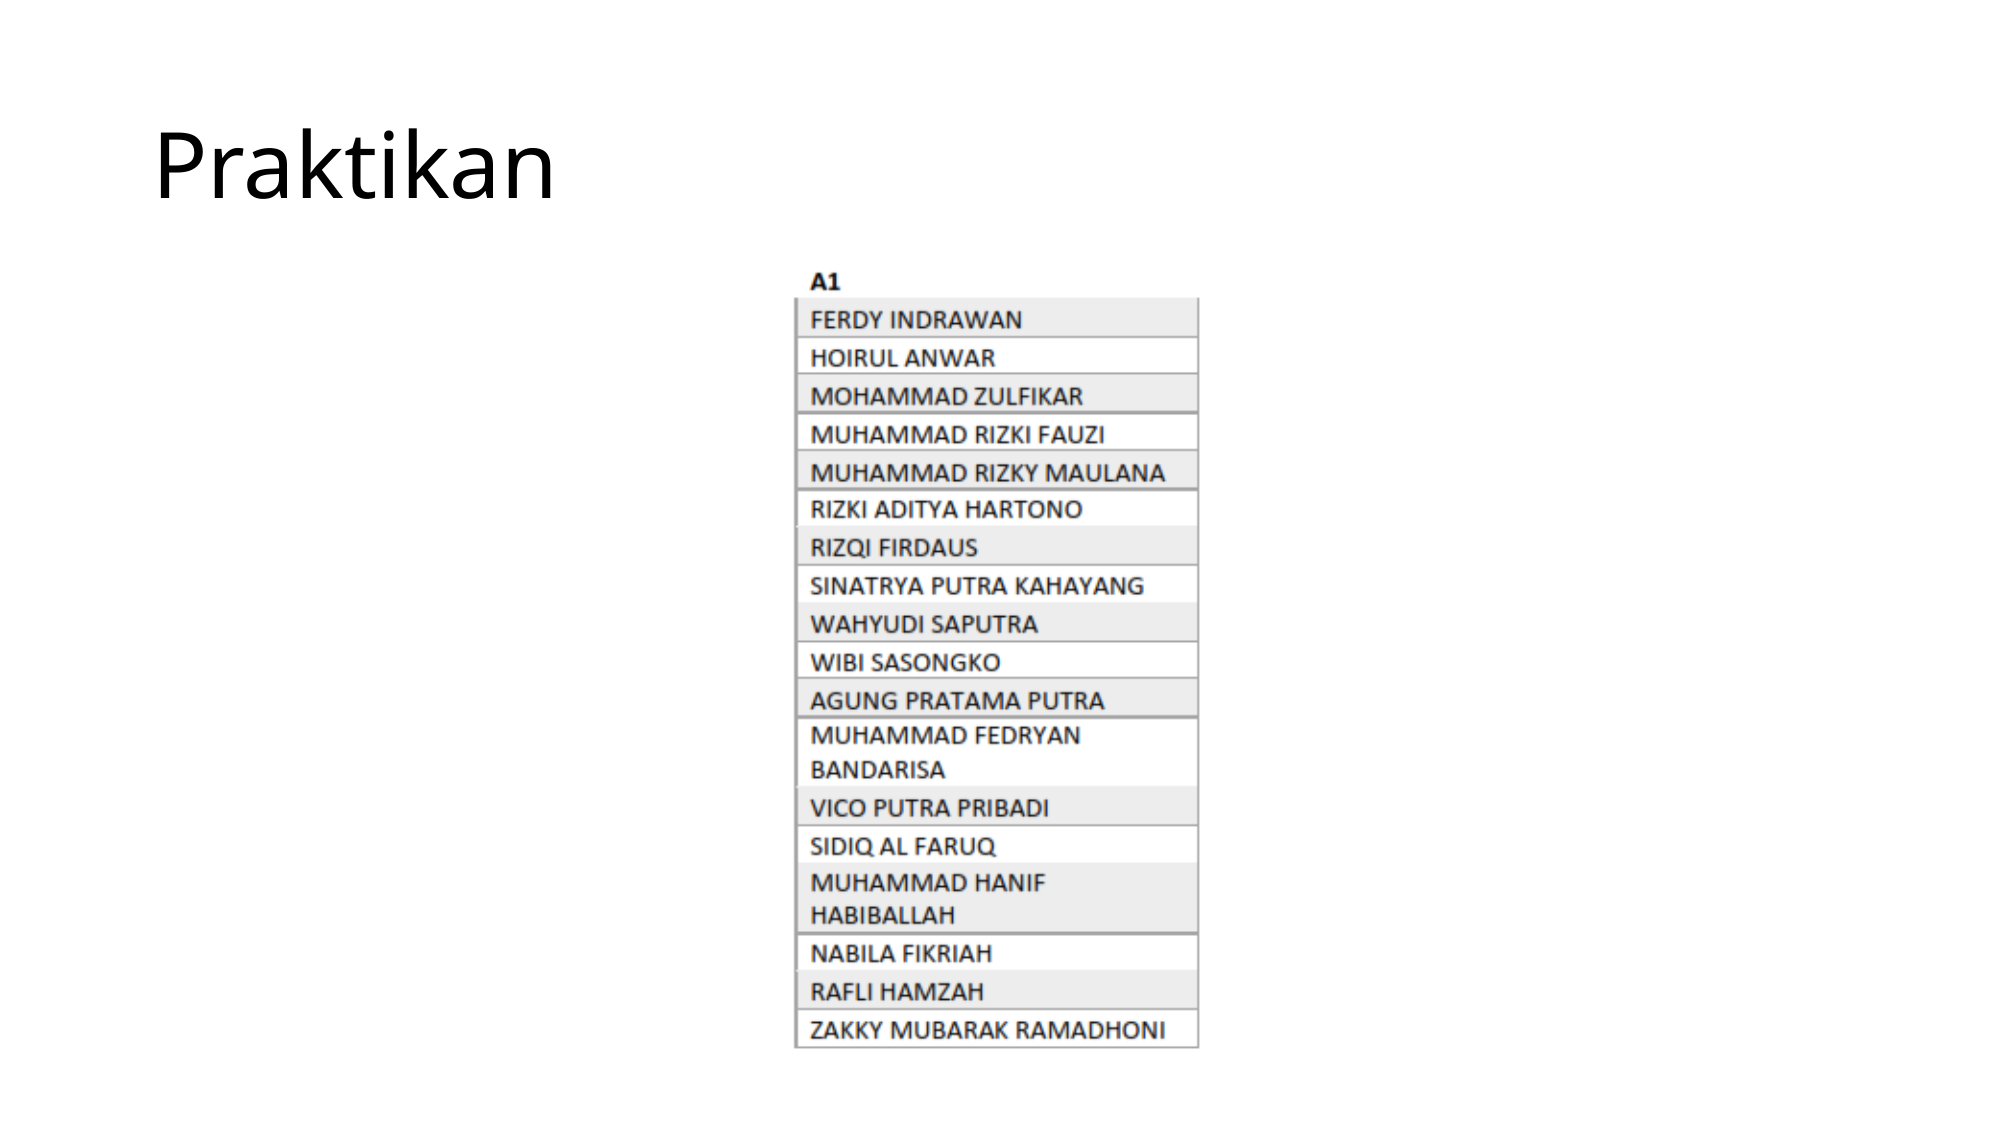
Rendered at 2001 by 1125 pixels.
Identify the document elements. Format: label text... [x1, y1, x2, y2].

title Praktikan [137, 59, 1863, 278]
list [785, 257, 1215, 1066]
